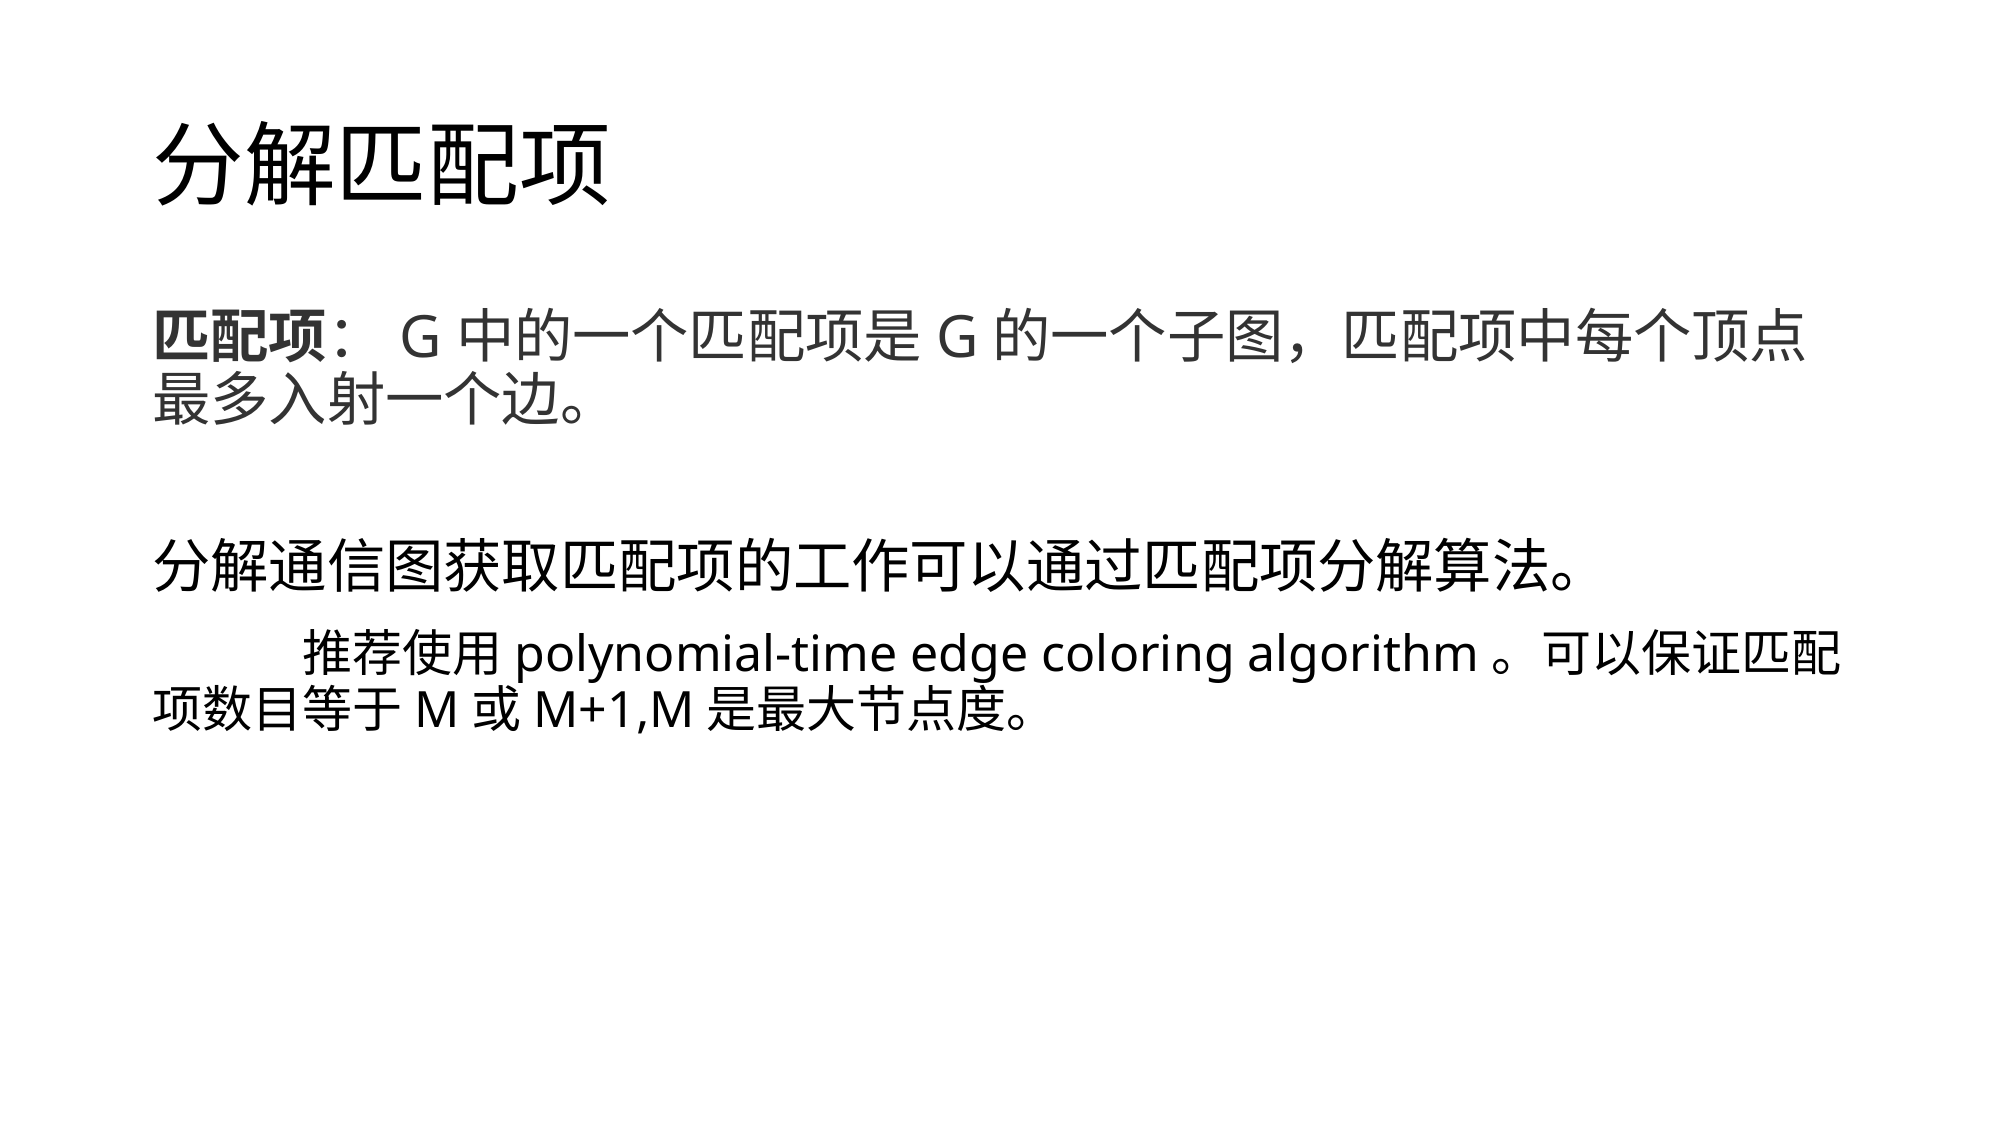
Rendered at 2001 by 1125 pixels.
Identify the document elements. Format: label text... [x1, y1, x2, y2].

list 匹配项：G中的一个匹配项是G的一个子图，匹配项中每个顶点最多入射一个边。 分解通信图获取匹配项的工作可以通过匹配项分解算法。 推荐使用polynomial-time edge coloring algorithm。可以保证匹配项数目等于M或M+1,M是最大节点度。 [137, 299, 1863, 1014]
title 分解匹配项 [137, 59, 1863, 278]
